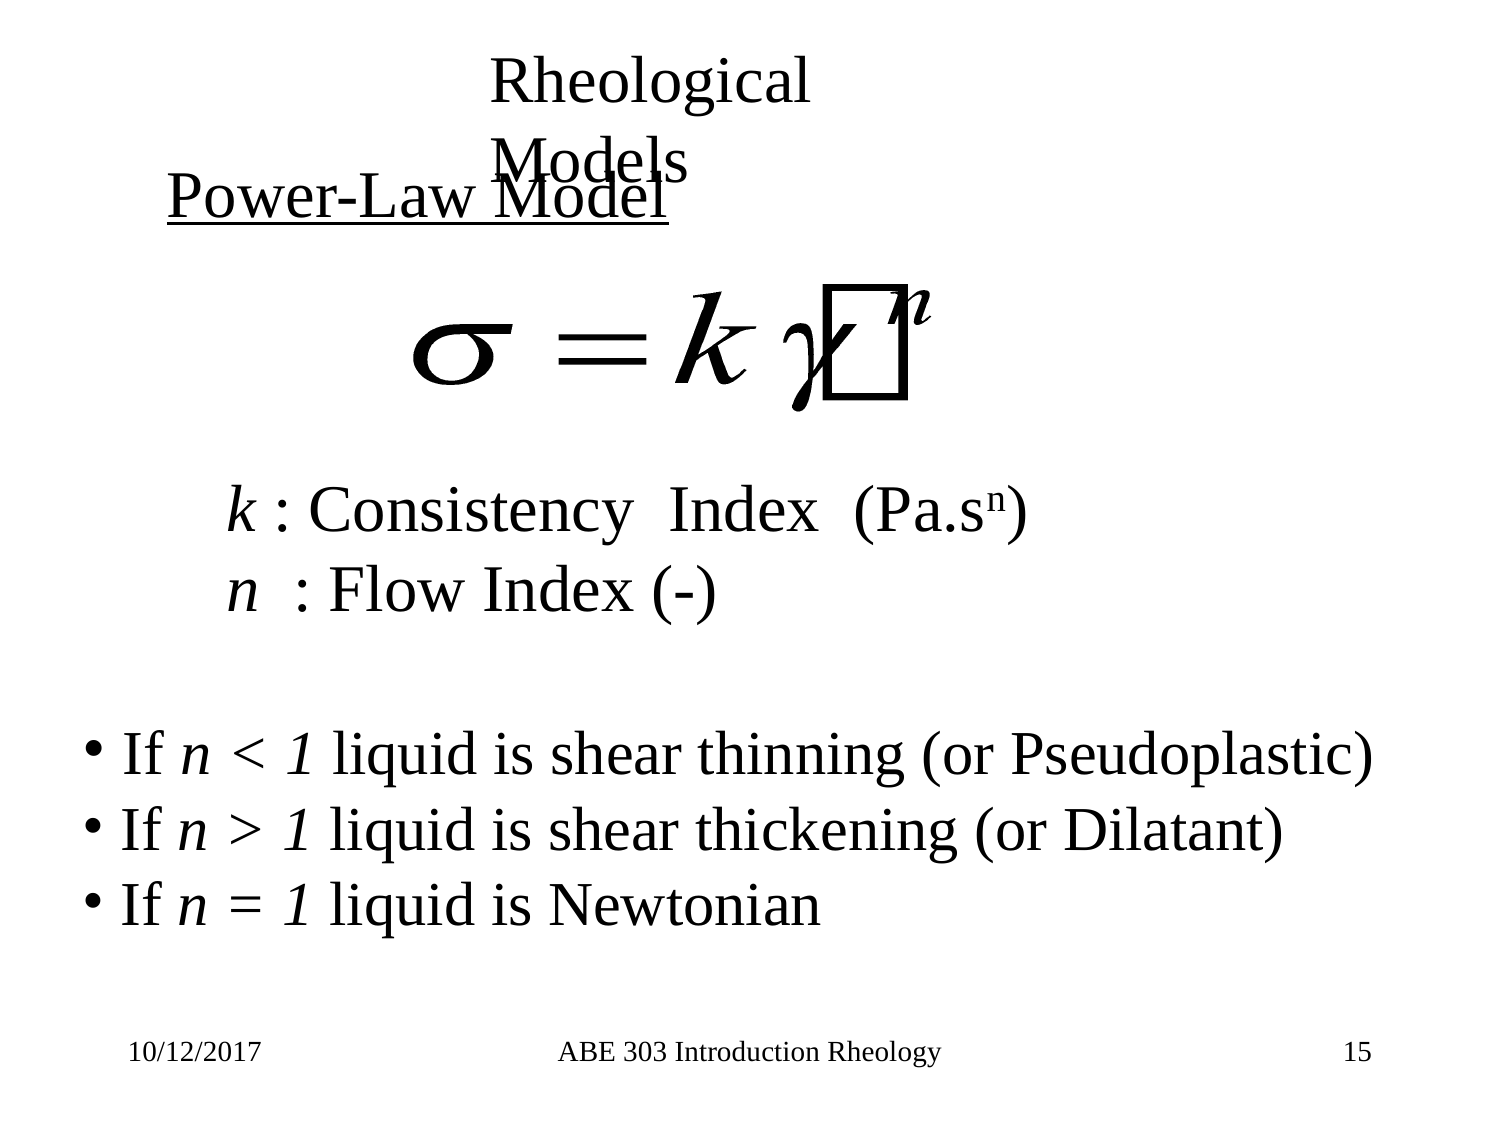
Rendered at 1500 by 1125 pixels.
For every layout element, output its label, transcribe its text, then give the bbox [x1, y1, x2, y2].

footer ABE 303 Introduction Rheology [512, 1025, 988, 1100]
text_box k : Consistency Index (Pa.sn) n : Flow Index (-) [211, 457, 1044, 633]
slide_number ‹#› [1074, 1025, 1388, 1100]
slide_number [112, 1025, 425, 1100]
text_box If n < 1 liquid is shear thinning (or Pseudoplastic) If n > 1 liquid is shear thickening (or Dilatant) If n = 1 liquid is Newtonian [67, 700, 1486, 946]
picture [388, 239, 972, 438]
text_box Power-Law Model [151, 143, 684, 239]
text_box Rheological Models [474, 28, 1045, 124]
